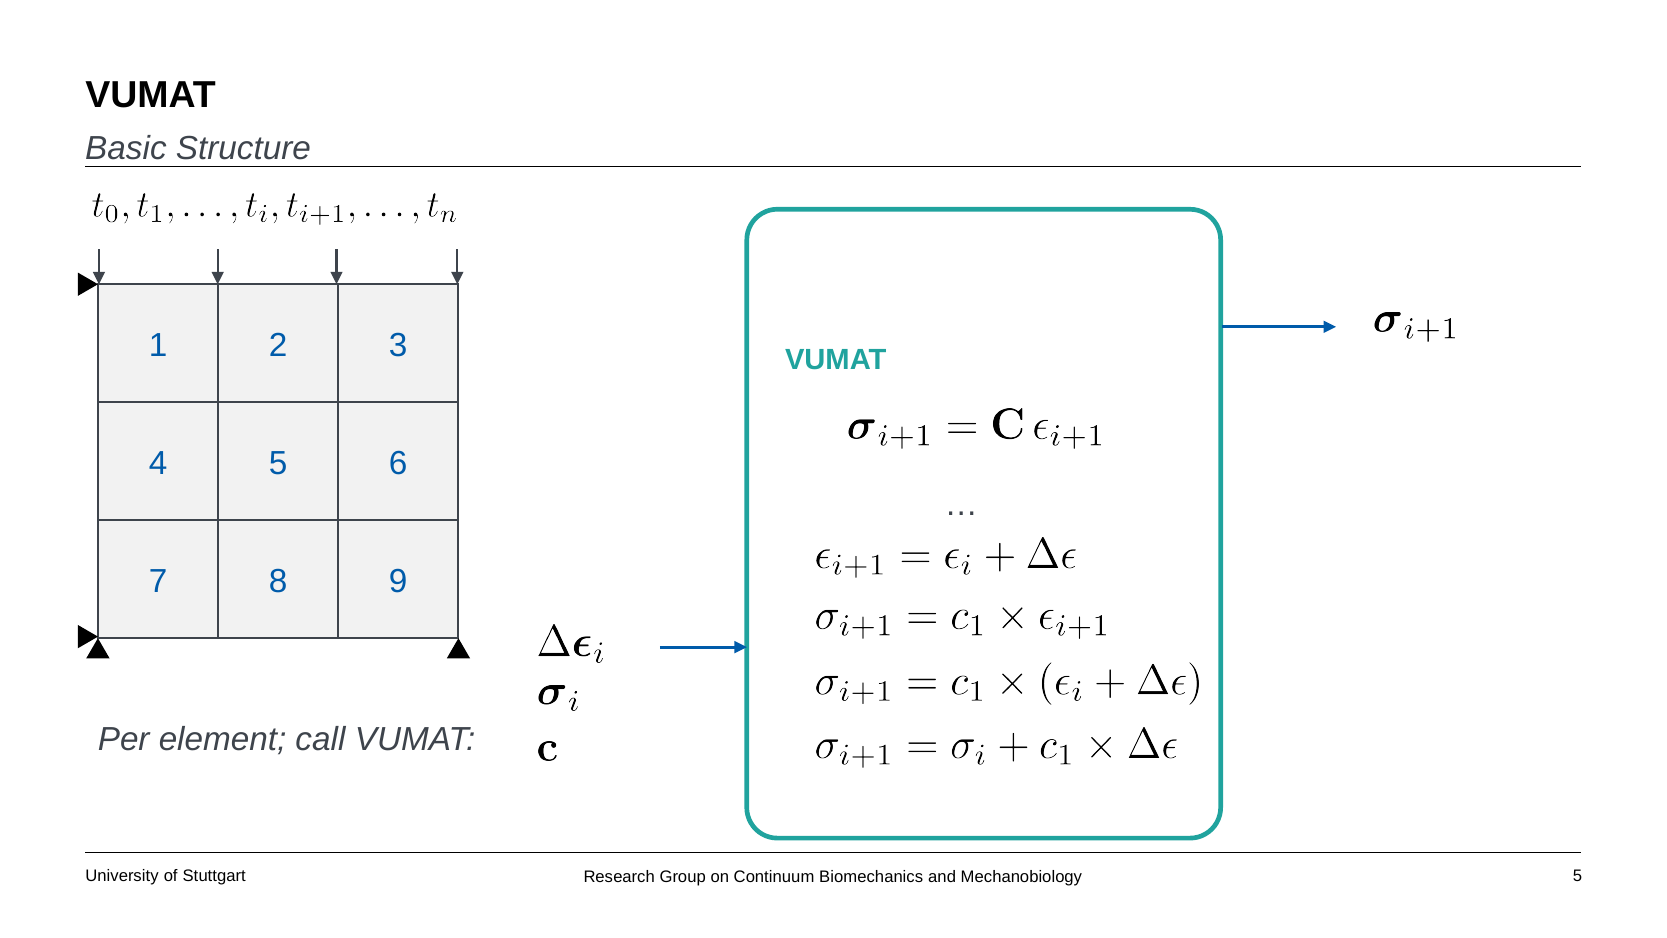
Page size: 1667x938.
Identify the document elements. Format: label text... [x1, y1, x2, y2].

text_box 7 [97, 521, 217, 639]
text_box 3 [337, 283, 459, 403]
text_box 6 [337, 403, 459, 521]
text_box Per element; call VUMAT: [97, 716, 494, 770]
picture [92, 193, 456, 225]
text_box [84, 638, 112, 660]
text_box [444, 636, 472, 660]
picture [848, 408, 1100, 449]
text_box 1 [97, 283, 217, 403]
picture [816, 727, 1177, 768]
picture [538, 624, 603, 663]
text_box [76, 623, 101, 651]
text_box 4 [97, 403, 217, 521]
text_box [76, 270, 99, 298]
text_box [745, 208, 1222, 840]
picture [538, 741, 557, 762]
picture [1374, 312, 1455, 342]
picture [538, 685, 578, 711]
text_box 2 [217, 283, 337, 403]
text_box 5 [217, 403, 337, 521]
picture [816, 607, 1106, 639]
text_box 9 [337, 521, 459, 639]
text_box VUMAT [770, 332, 928, 383]
text_box 8 [217, 521, 337, 639]
list Basic Structure [85, 118, 1582, 164]
title VUMAT [85, 69, 1582, 116]
picture [816, 537, 1076, 578]
picture [816, 662, 1199, 705]
